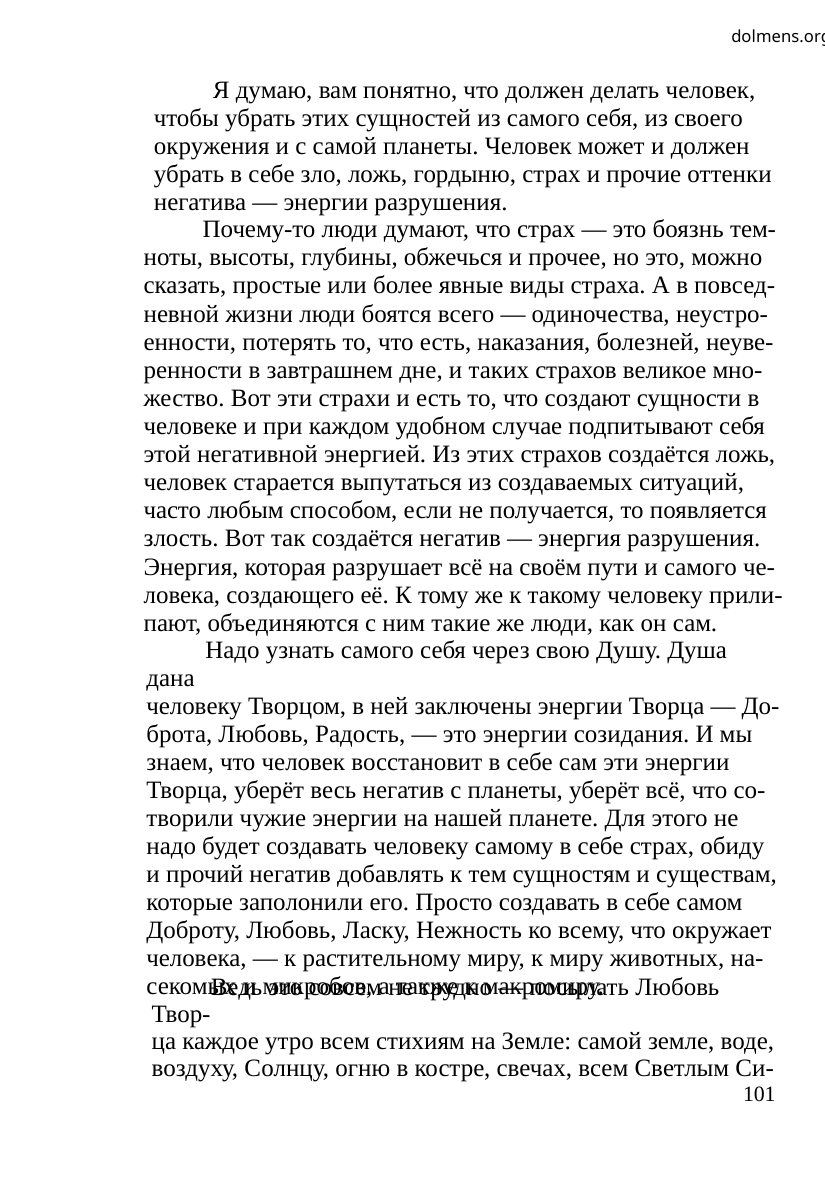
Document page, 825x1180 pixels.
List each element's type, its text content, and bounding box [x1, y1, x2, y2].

text_box Почему-то люди думают, что страх — это боязнь тем- ноты, высоты, глубины, обжечься и прочее, но это, можно сказать, простые или более явные виды страха. А в повсед- невной жизни люди боятся всего — одиночества, неустро- енности, потерять то, что есть, наказания, болезней, неуве- ренности в завтрашнем дне, и таких страхов великое мно- жество. Вот эти страхи и есть то, что создают сущности в человеке и при каждом удобном случае подпитывают себя этой негативной энергией. Из этих страхов создаётся ложь, человек старается выпутаться из создаваемых ситуаций, часто любым способом, если не получается, то появляется злость. Вот так создаётся негатив — энергия разрушения. Энергия, которая разрушает всё на своём пути и самого че- ловека, создающего её. К тому же к такому человеку прили- пают, объединяются с ним такие же люди, как он сам. [143, 214, 784, 665]
text_box 101 [743, 1079, 776, 1132]
text_box Надо узнать самого себя через свою Душу. Душа дана человеку Творцом, в ней заключены энергии Творца — До- брота, Любовь, Радость, — это энергии созидания. И мы знаем, что человек восстановит в себе сам эти энергии Творца, уберёт весь негатив с планеты, уберёт всё, что со- творили чужие энергии на нашей планете. Для этого не надо будет создавать человеку самому в себе страх, обиду и прочий негатив добавлять к тем сущностям и существам, которые заполонили его. Просто создавать в себе самом Доброту, Любовь, Ласку, Нежность ко всему, что окружает человека, — к растительному миру, к миру животных, на- секомых и микробов, а также к макромиру. [146, 635, 781, 1000]
text_box Я думаю, вам понятно, что должен делать человек, чтобы убрать этих сущностей из самого себя, из своего окружения и с самой планеты. Человек может и должен убрать в себе зло, ложь, гордыню, страх и прочие оттенки негатива — энергии разрушения. [153, 74, 773, 214]
text_box Ведь это совсем не трудно — посылать Любовь Твор- ца каждое утро всем стихиям на Земле: самой земле, воде, воздуху, Солнцу, огню в костре, свечах, всем Светлым Си- [151, 972, 776, 1082]
text_box dolmens.org [731, 27, 825, 66]
